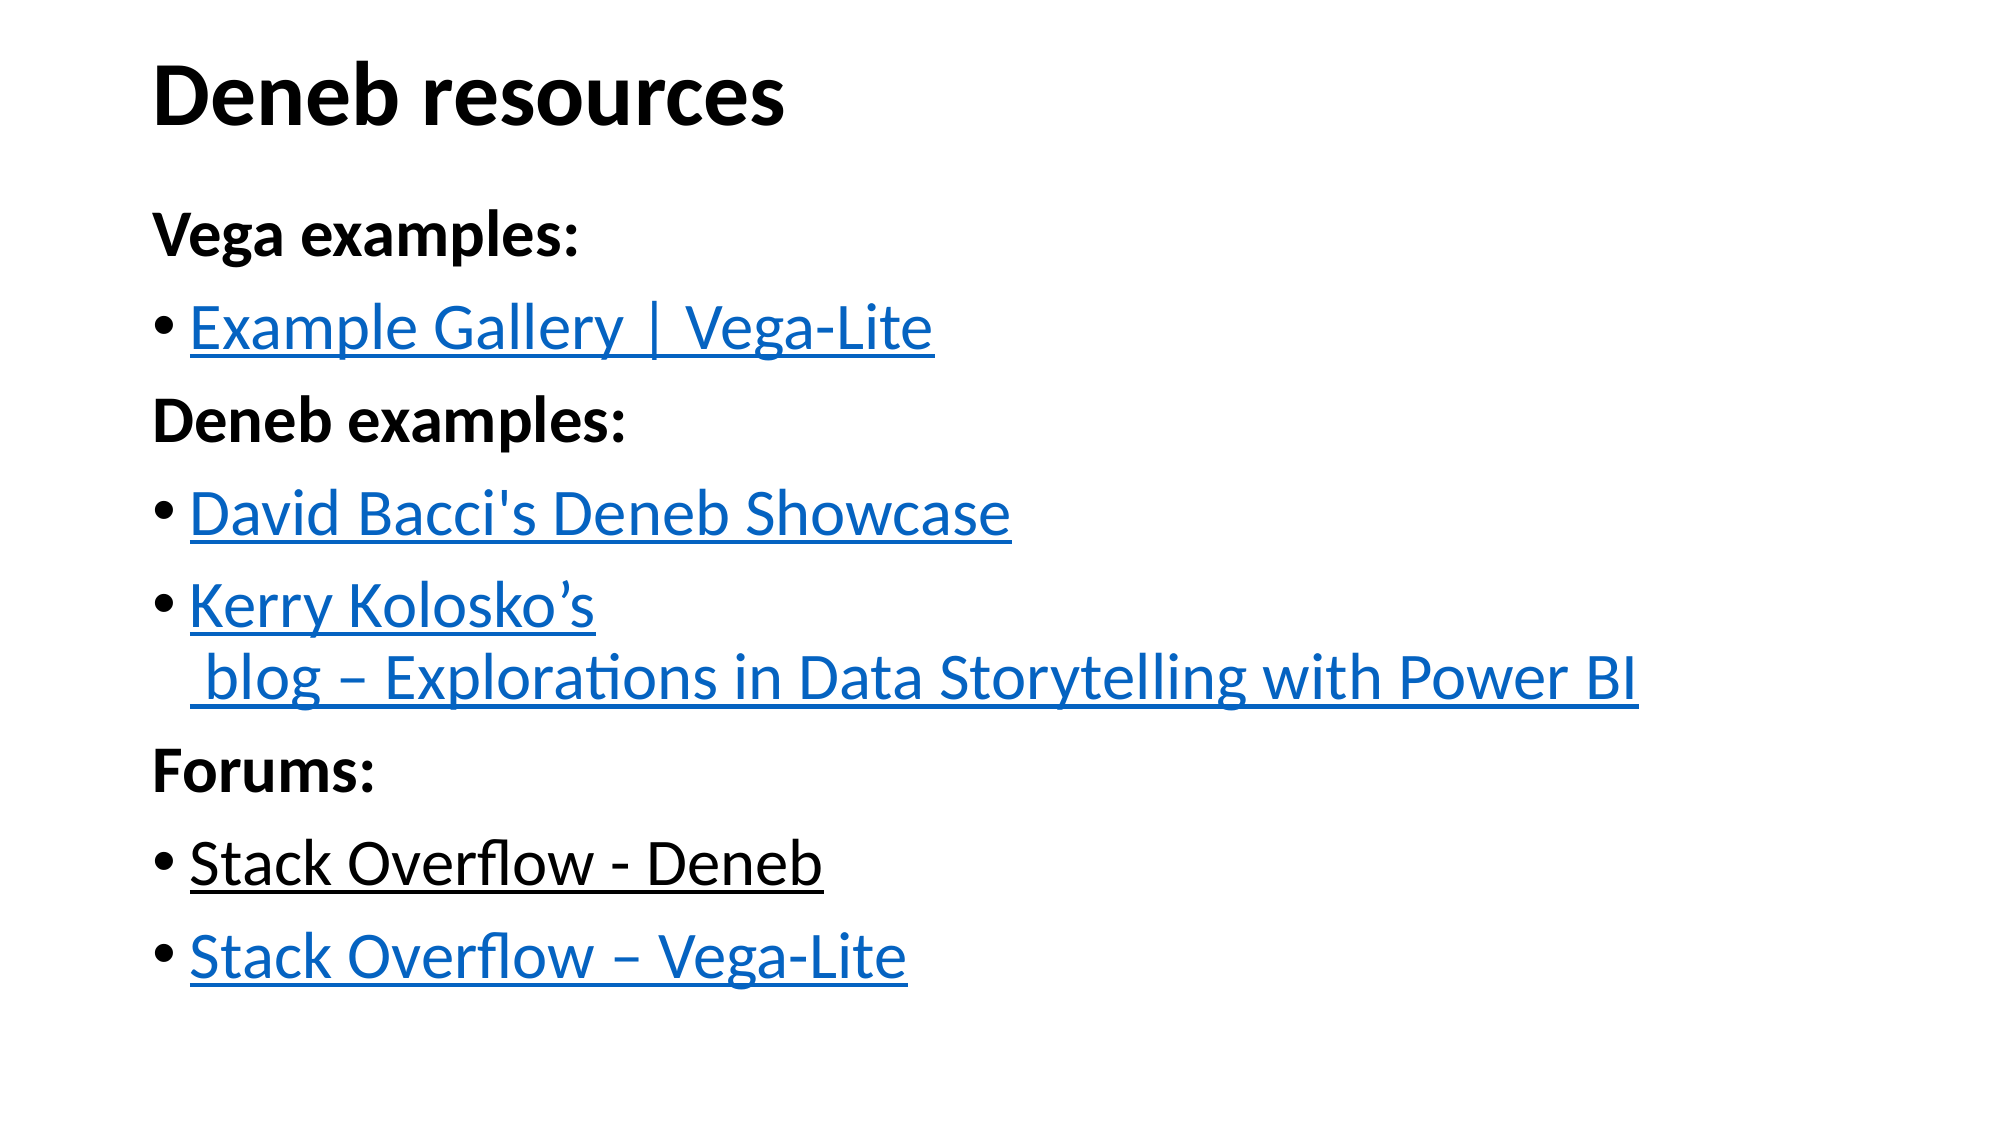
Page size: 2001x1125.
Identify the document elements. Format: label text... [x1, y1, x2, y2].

title Deneb resources [137, 0, 1863, 191]
list Vega examples: Example Gallery | Vega-Lite Deneb examples: David Bacci's Deneb Showcase Kerry Kolosko’s blog – Explorations in Data Storytelling with Power BI Forums: Stack Overflow - Deneb Stack Overflow – Vega-Lite [137, 191, 1863, 1014]
